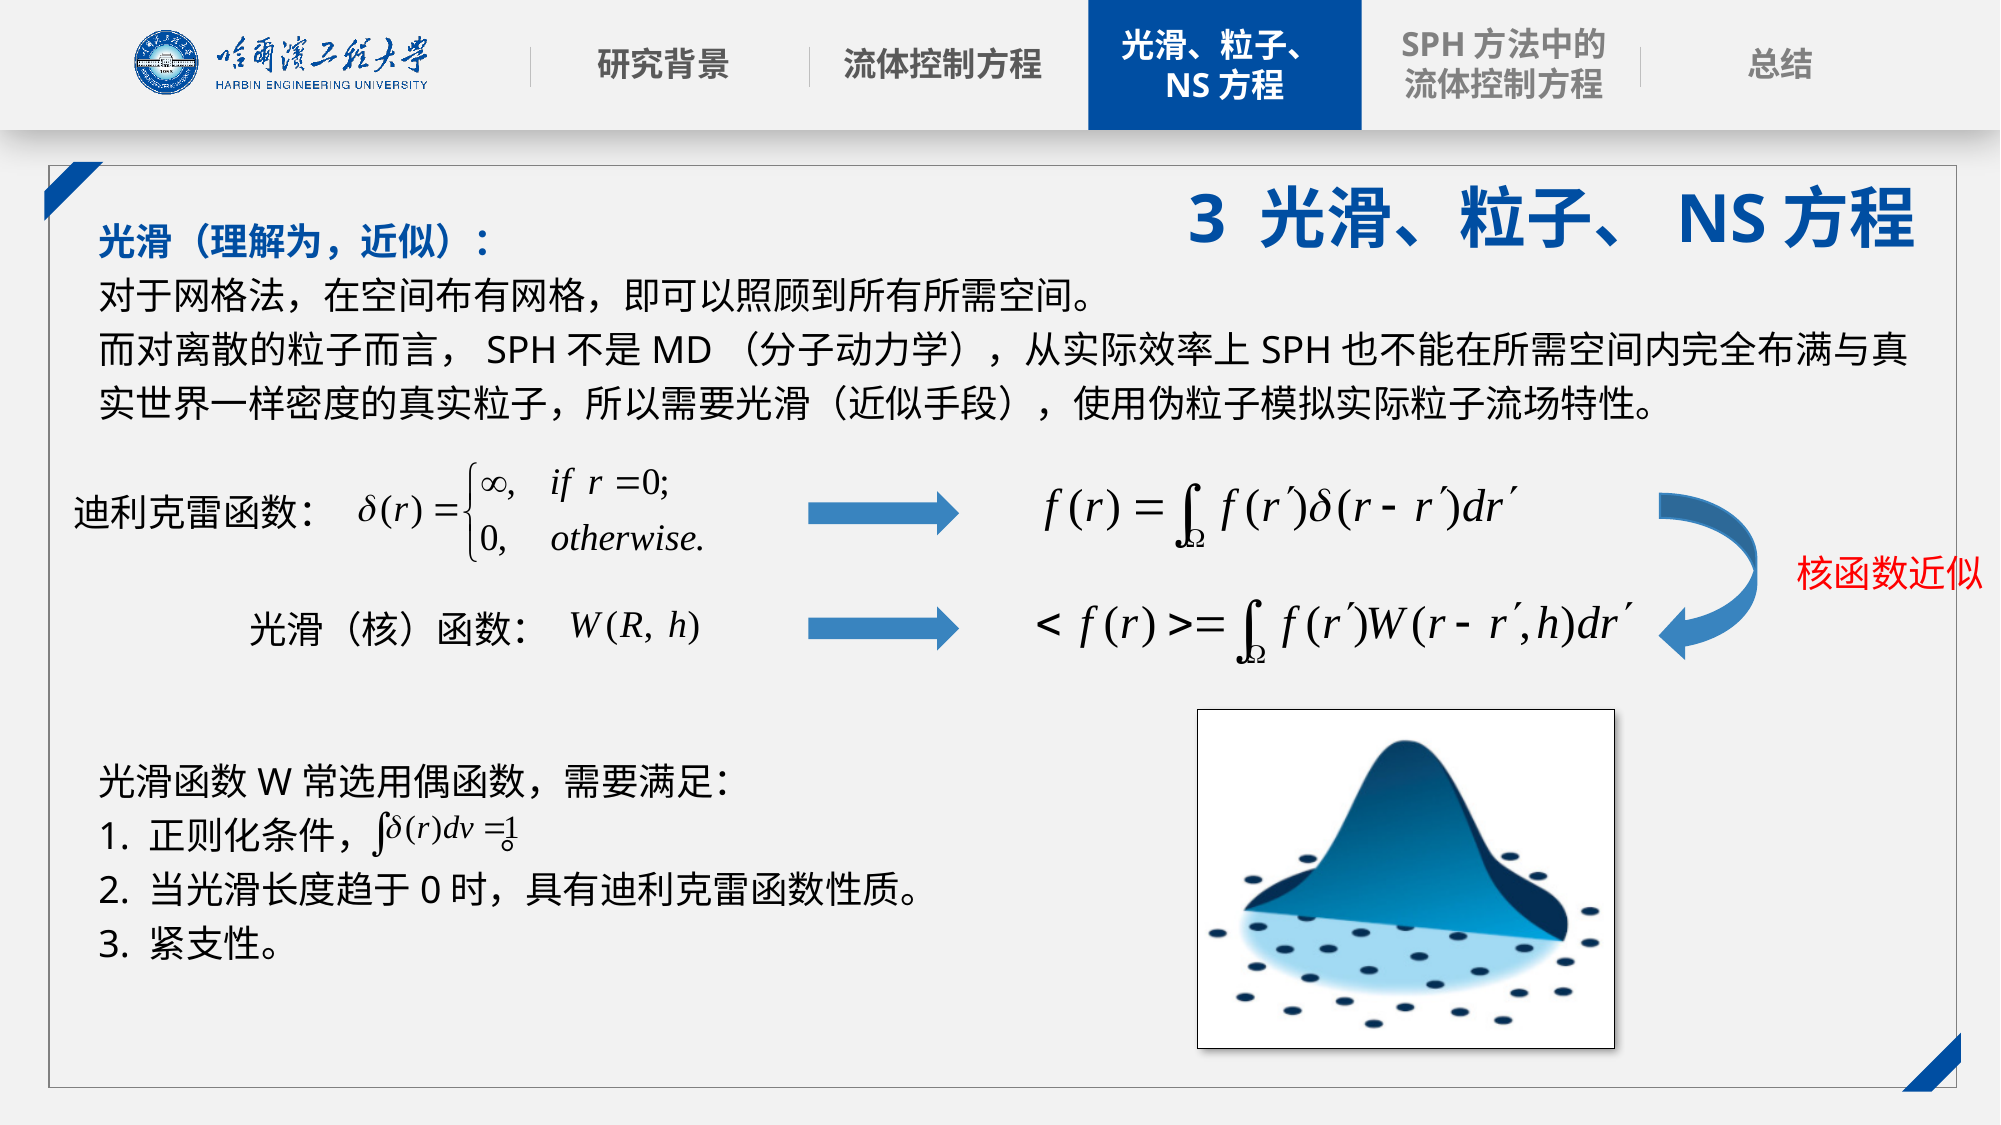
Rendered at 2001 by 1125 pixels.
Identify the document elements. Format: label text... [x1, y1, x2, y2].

text_box [48, 164, 1957, 1089]
picture [1197, 709, 1615, 1049]
text_box [0, 0, 1087, 131]
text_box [1028, 584, 1638, 673]
text_box [808, 606, 960, 651]
text_box 光滑（理解为，近似）： 对于网格法，在空间布有网格，即可以照顾到所有所需空间。 而对离散的粒子而言，SPH不是MD（分子动力学），从实际效率上SPH也不能在所需空间内完全布满与真实世界一样密度的真实粒子，所以需要光滑（近似手段），使用伪粒子模拟实际粒子流场特性。 光滑函数W常选用偶函数，需要满足： 1. 正则化条件， 。 2. 当光滑长度趋于0时，具有迪利克雷函数性质。 3. 紧支性。 [83, 201, 1924, 972]
text_box 光滑（核）函数： [234, 598, 565, 658]
text_box [1899, 1030, 1962, 1093]
text_box [1363, 0, 2000, 131]
text_box [43, 160, 106, 224]
text_box 光滑、粒子、NS方程 [1114, 16, 1336, 113]
picture [119, 19, 442, 106]
text_box SPH方法中的流体控制方程 [1393, 15, 1615, 111]
text_box 总结 [1670, 35, 1891, 91]
text_box [1658, 492, 1758, 661]
text_box 迪利克雷函数： [58, 481, 351, 542]
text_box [1028, 467, 1526, 557]
text_box [808, 491, 960, 536]
text_box 流体控制方程 [832, 35, 1054, 91]
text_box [566, 603, 708, 654]
text_box [1087, 0, 1363, 131]
text_box 核函数近似 [1781, 542, 1999, 603]
text_box 研究背景 [553, 35, 775, 91]
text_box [352, 456, 709, 569]
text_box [361, 801, 522, 861]
